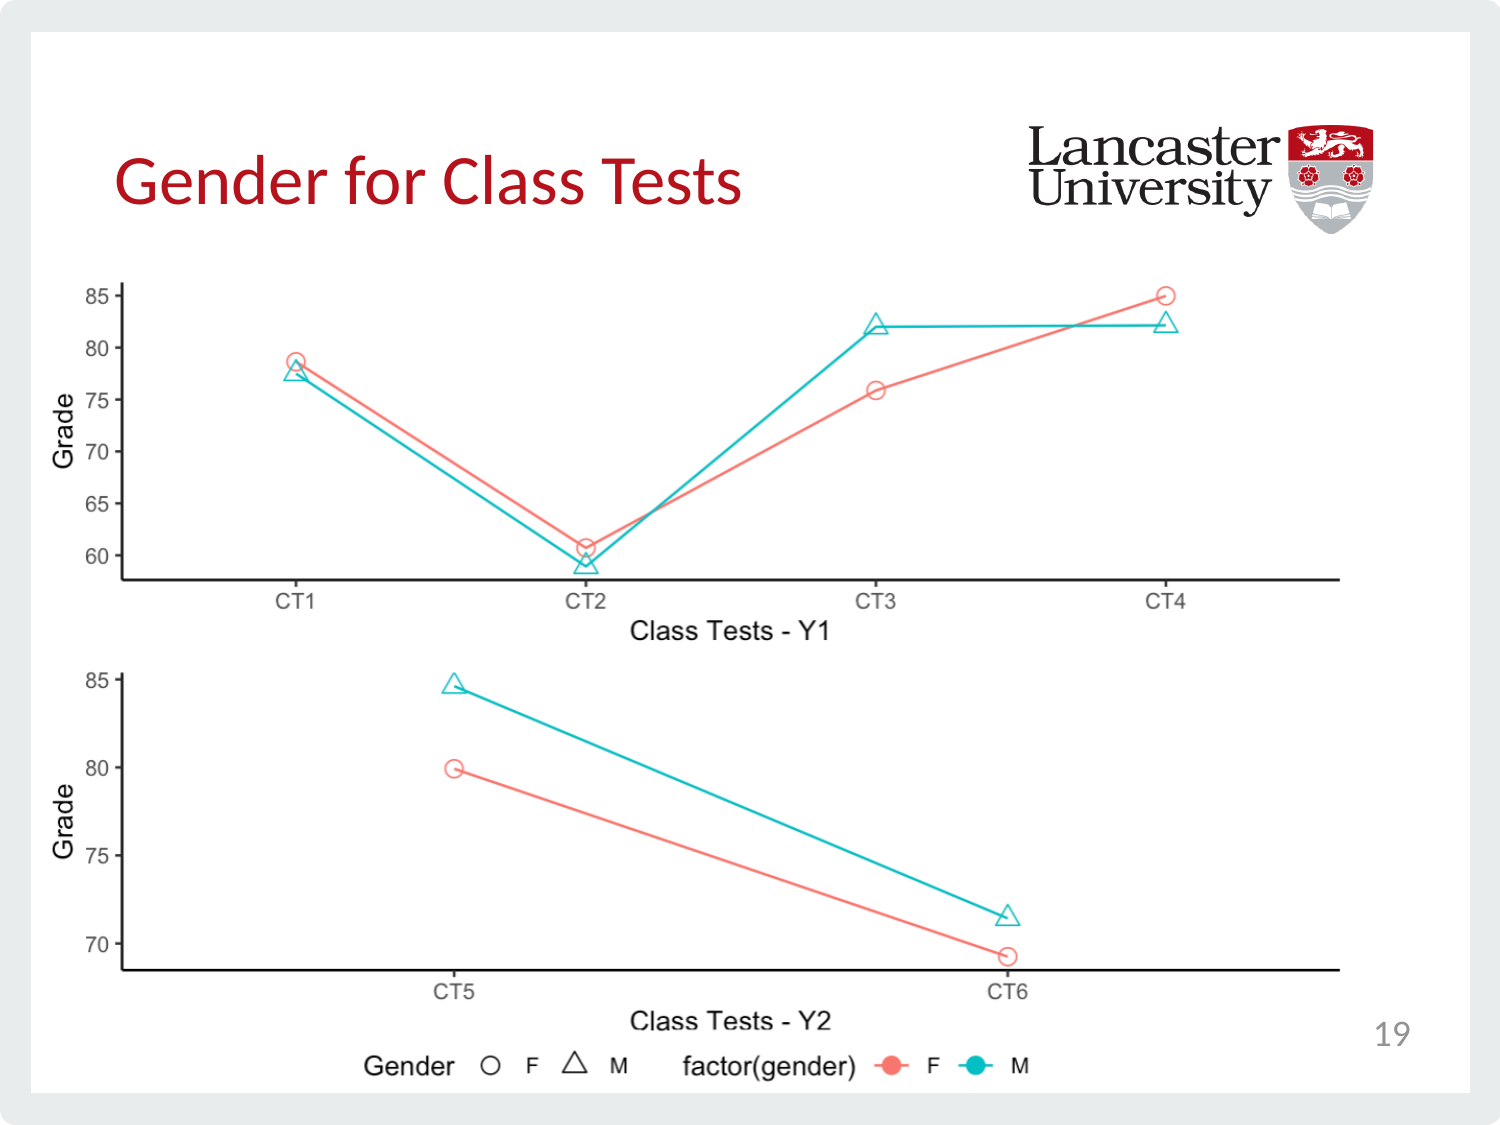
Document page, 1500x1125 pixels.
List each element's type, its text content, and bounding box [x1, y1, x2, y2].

title Gender for Class Tests [99, 109, 976, 254]
slide_number 19 [1363, 1001, 1426, 1062]
picture [35, 259, 1363, 1090]
